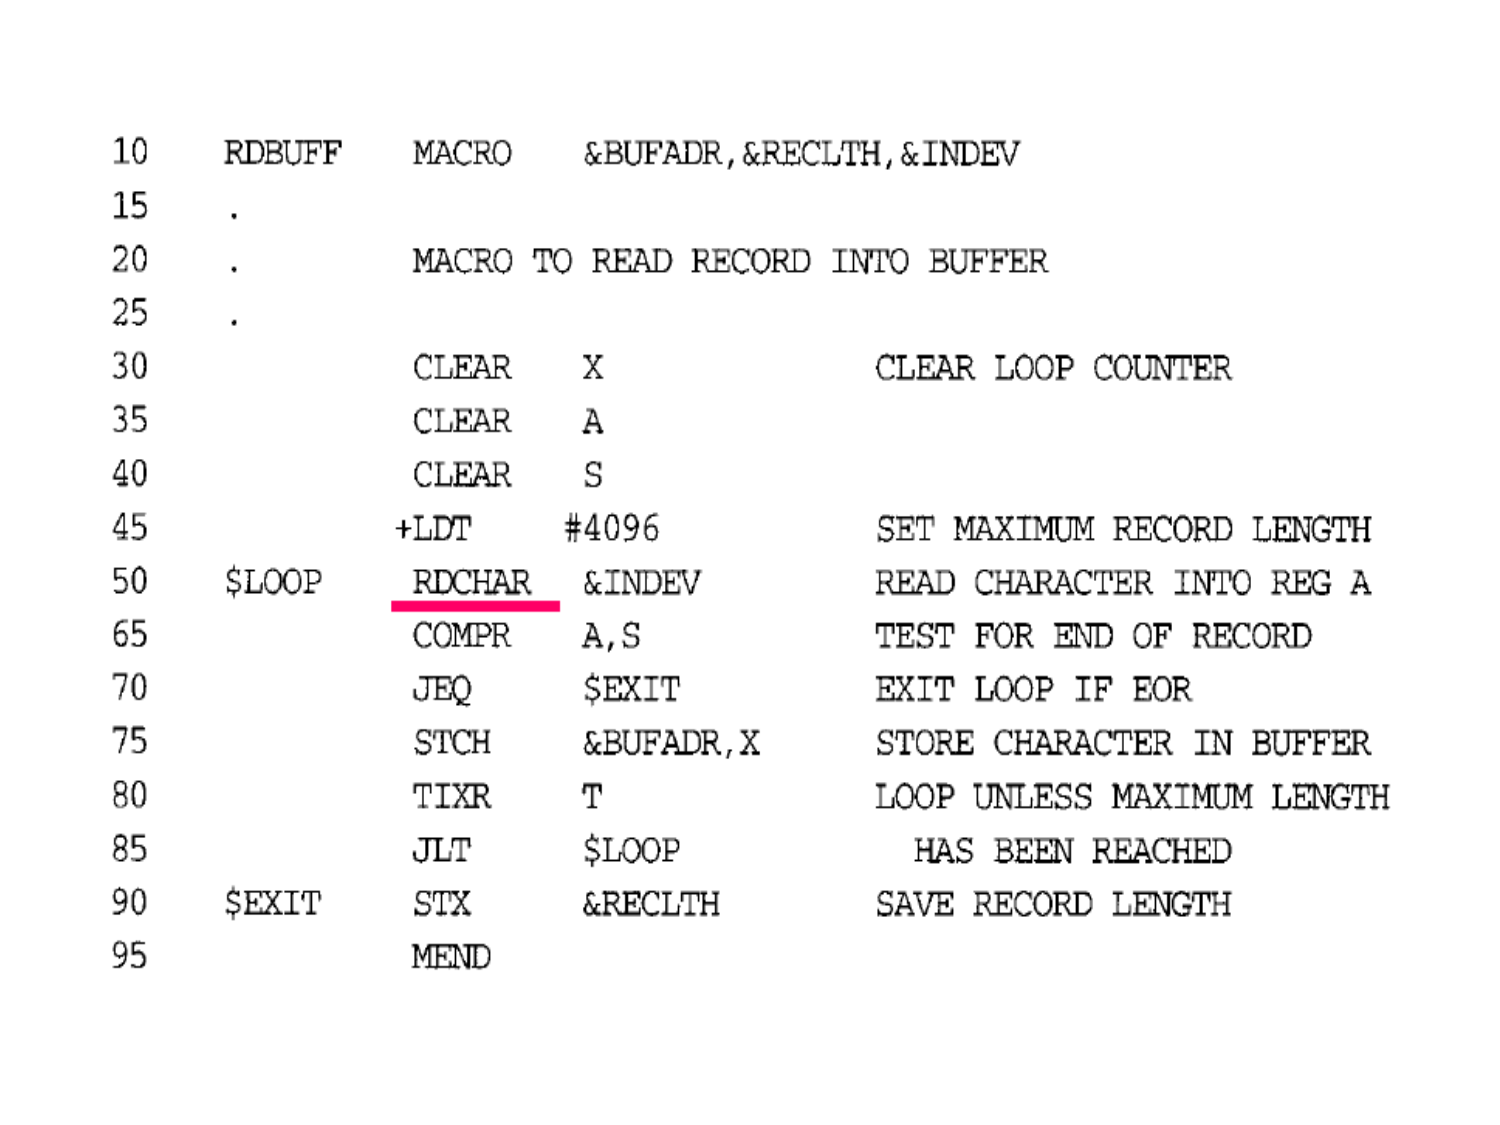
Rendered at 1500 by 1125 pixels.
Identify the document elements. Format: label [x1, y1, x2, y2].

list [105, 124, 1395, 1006]
